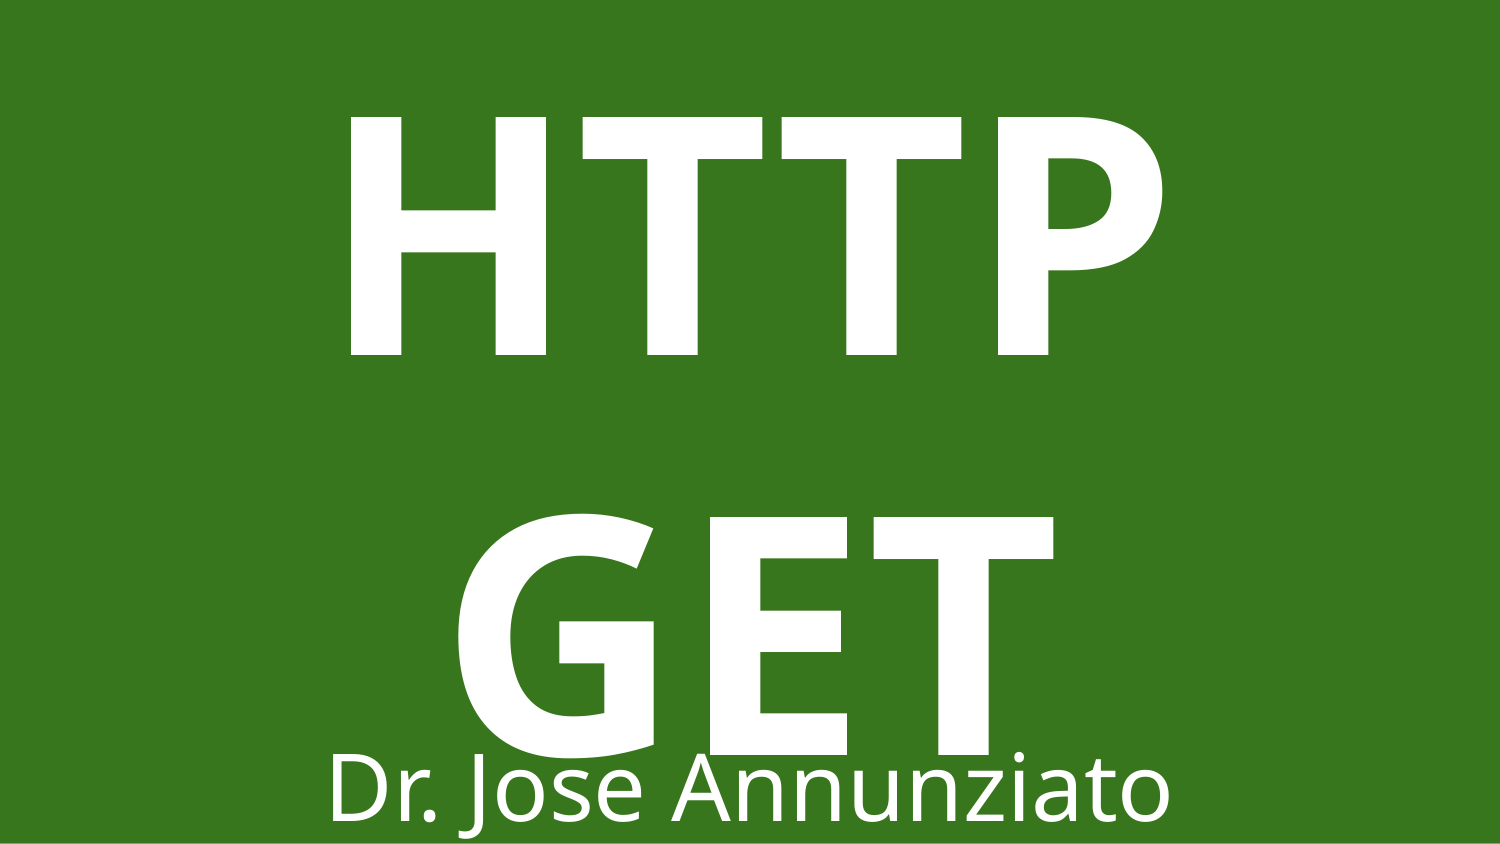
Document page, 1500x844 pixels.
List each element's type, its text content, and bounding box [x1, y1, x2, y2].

title HTTP GET [0, 0, 1500, 724]
title Dr. Jose Annunziato [0, 724, 1500, 844]
